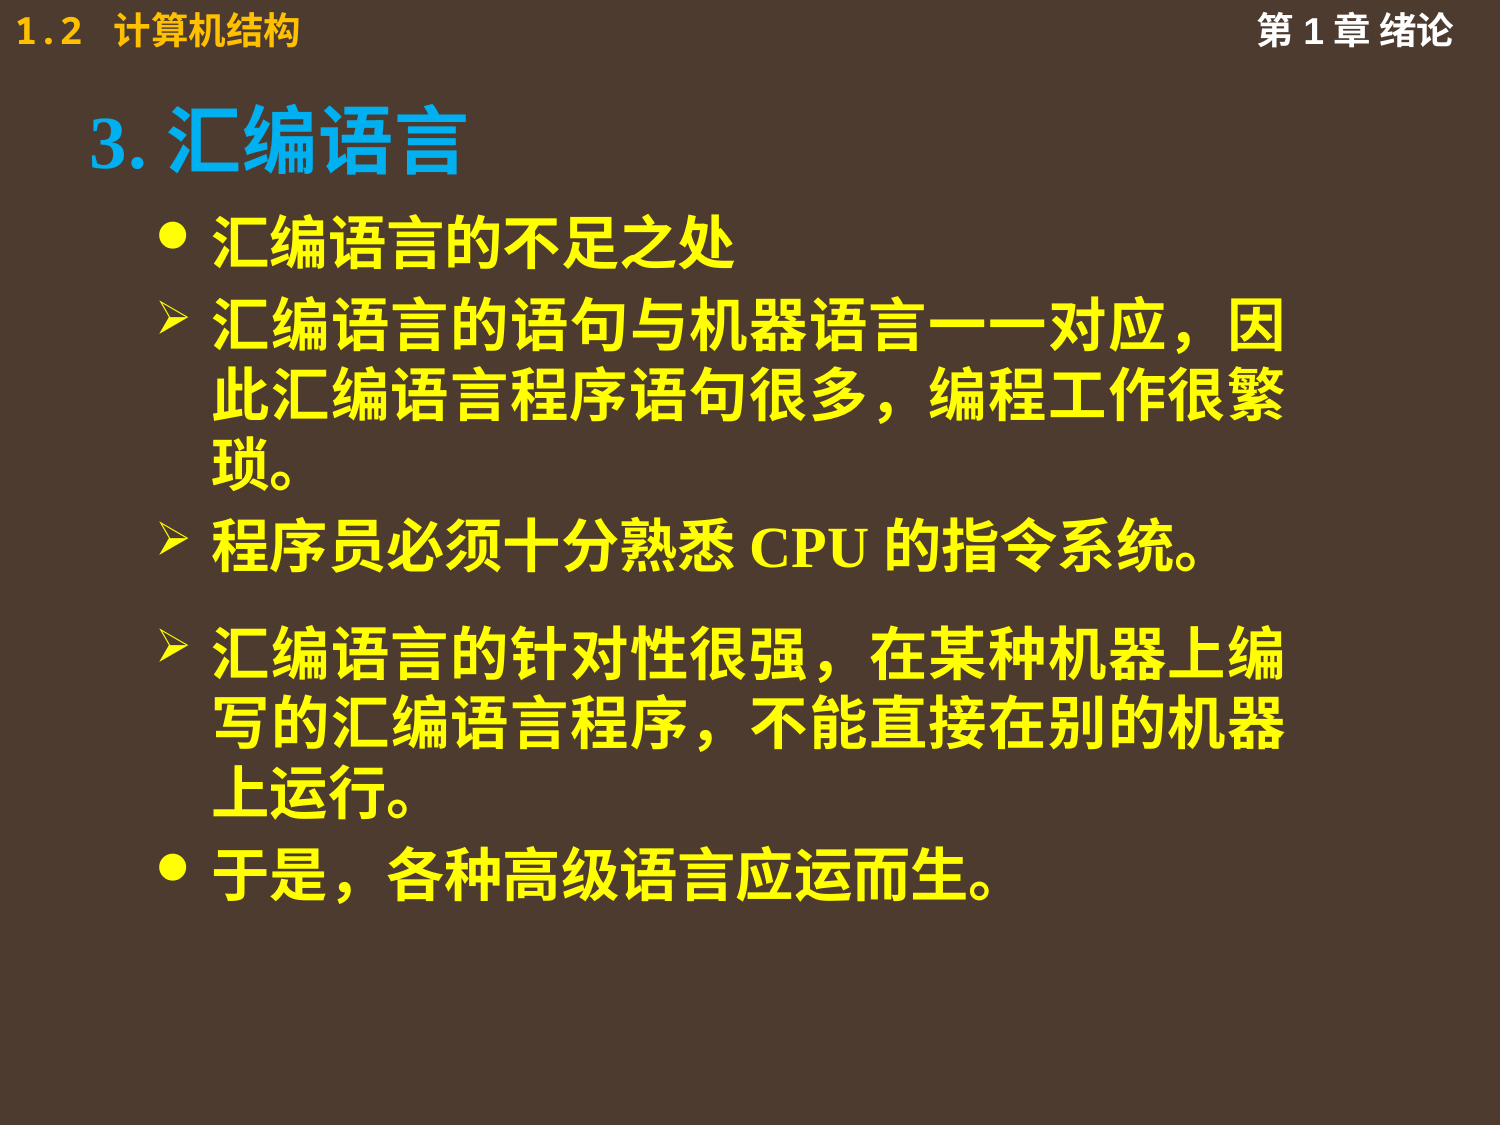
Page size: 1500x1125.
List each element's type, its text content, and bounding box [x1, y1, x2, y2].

title 3.汇编语言 [75, 45, 1351, 233]
list 汇编语言的不足之处 汇编语言的语句与机器语言一一对应，因此汇编语言程序语句很多，编程工作很繁琐。 程序员必须十分熟悉CPU的指令系统。 汇编语言的针对性很强，在某种机器上编写的汇编语言程序，不能直接在别的机器上运行。 于是，各种高级语言应运而生。 [140, 199, 1301, 994]
